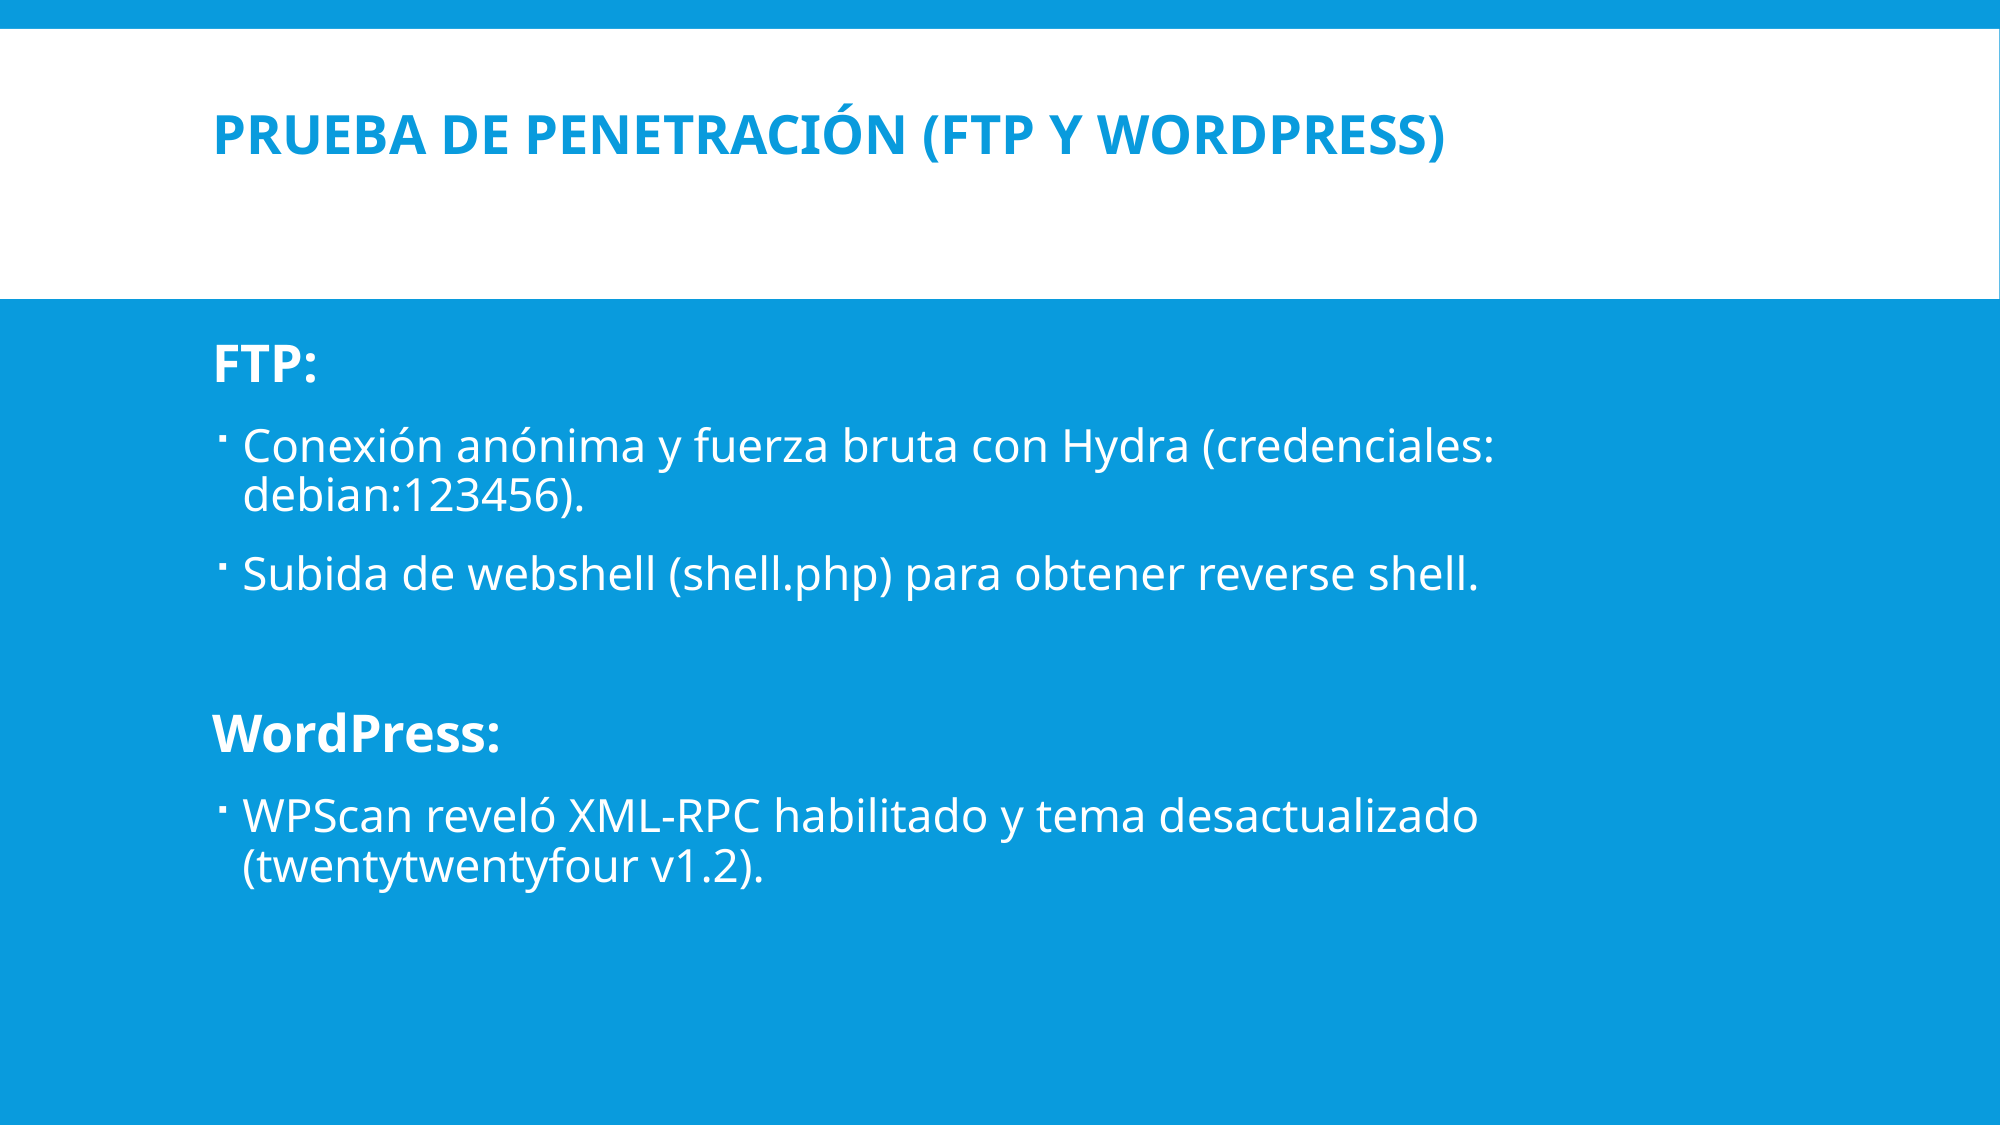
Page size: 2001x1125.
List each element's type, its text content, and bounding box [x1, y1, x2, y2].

title Prueba de Penetración (FTP y WordPress) [197, 46, 1803, 295]
list FTP: Conexión anónima y fuerza bruta con Hydra (credenciales: debian:123456). Subida de webshell (shell.php) para obtener reverse shell. WordPress: WPScan reveló XML-RPC habilitado y tema desactualizado (twentytwentyfour v1.2). [197, 329, 1803, 1020]
